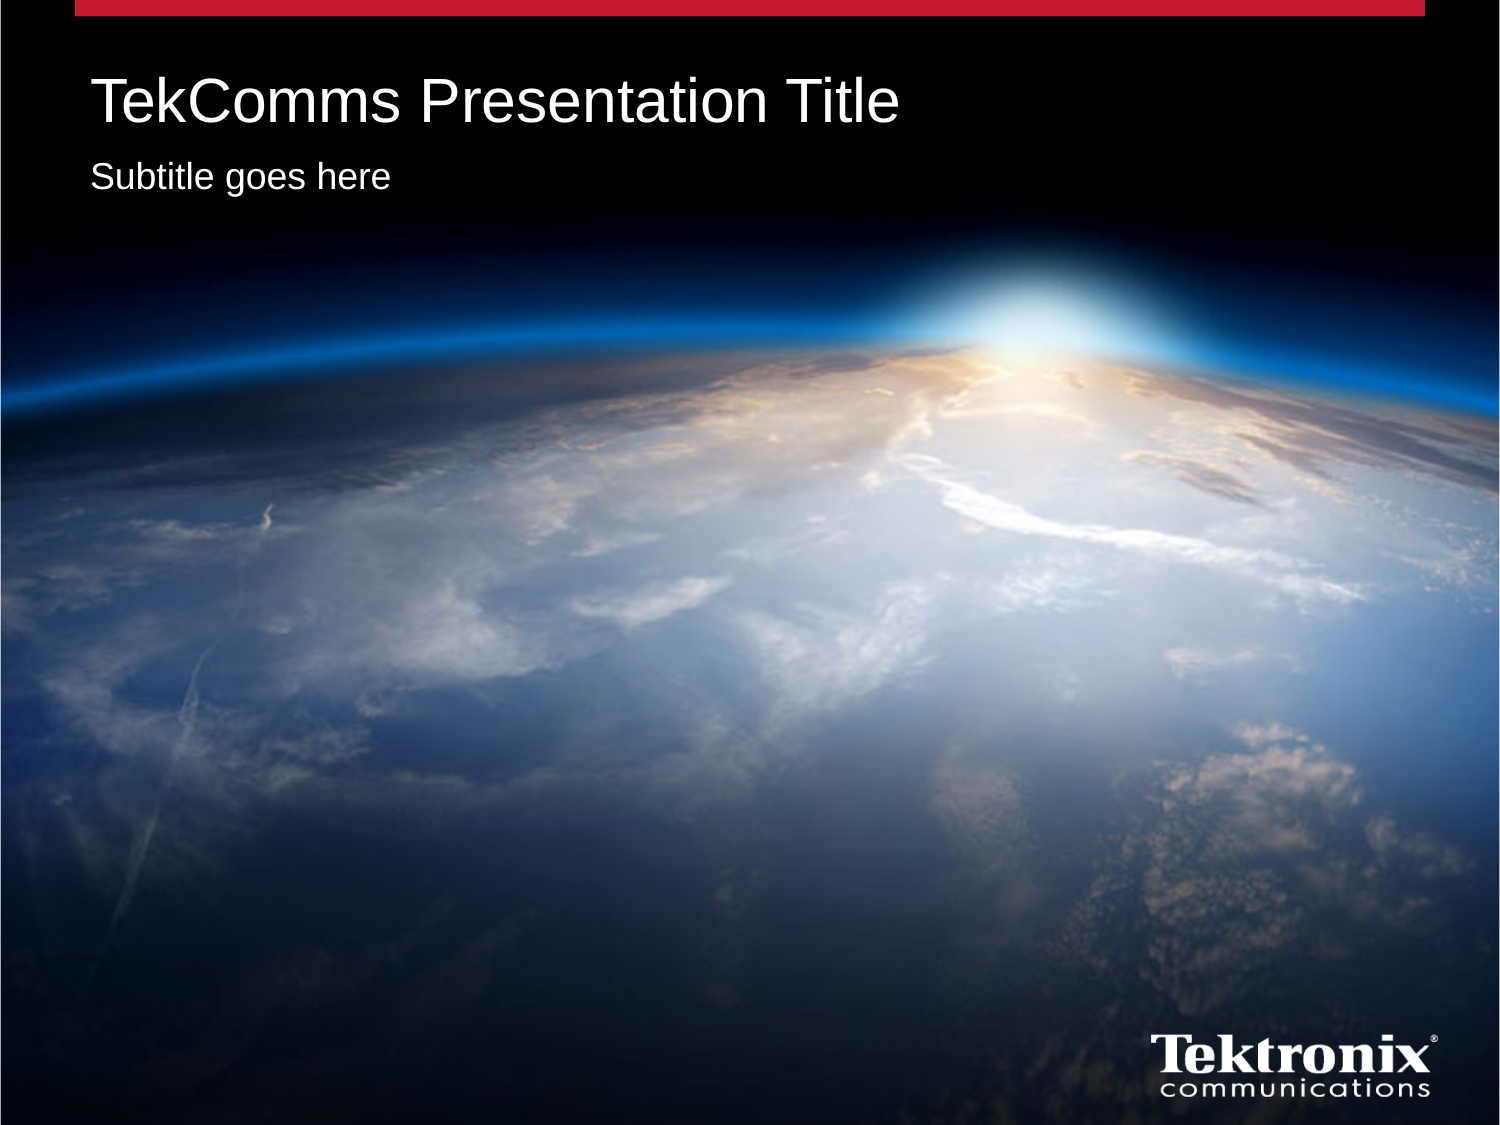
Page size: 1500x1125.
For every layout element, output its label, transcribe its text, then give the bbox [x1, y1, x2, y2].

picture [0, 0, 1500, 1125]
title TekComms Presentation Title [75, 41, 1425, 143]
list Subtitle goes here [75, 144, 934, 215]
